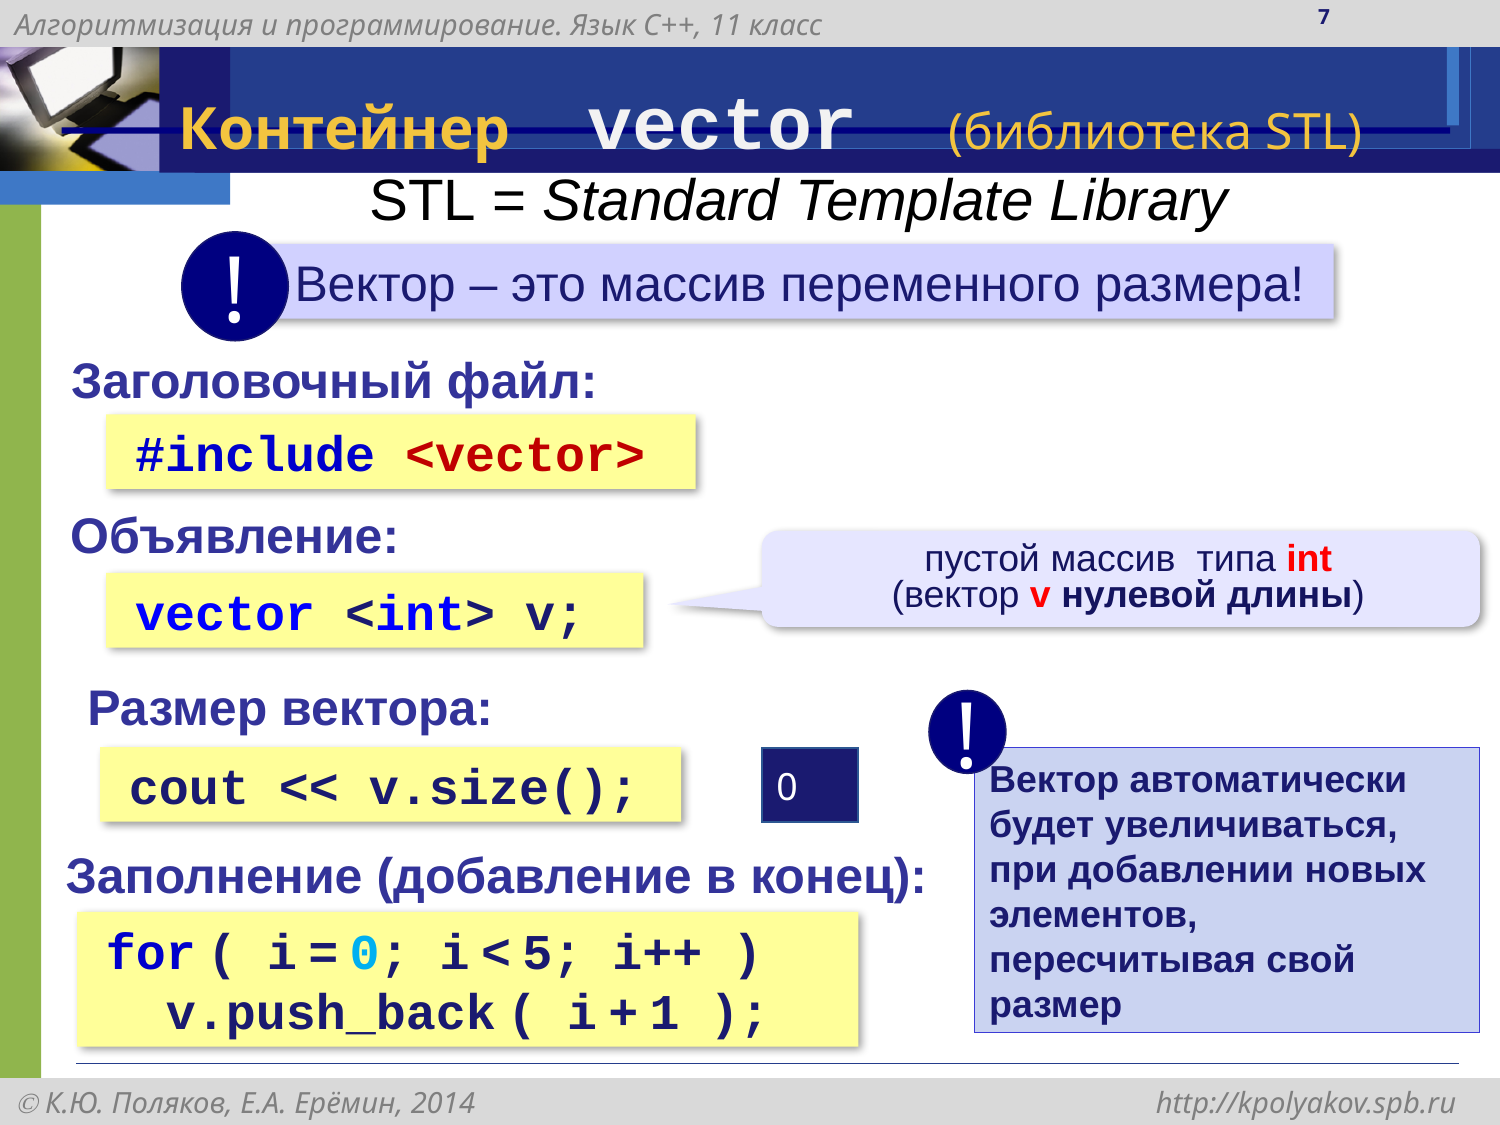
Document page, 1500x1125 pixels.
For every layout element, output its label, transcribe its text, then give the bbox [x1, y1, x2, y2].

text_box 0 [761, 747, 859, 823]
text_box STL = Standard Template Library [354, 154, 1245, 231]
text_box #include <vector> [106, 414, 696, 489]
text_box Вектор автоматически будет увеличиваться, при добавлении новых элементов, пересчитывая свой размер [974, 747, 1480, 1033]
text_box vector <int> v; [106, 572, 644, 648]
text_box for ( i = 0; i < 5; i++ ) v.push_back ( i + 1 ); [77, 911, 859, 1047]
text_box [181, 231, 1334, 341]
title Контейнер vector (библиотека STL) [163, 81, 1500, 159]
text_box ! [928, 690, 1006, 774]
text_box cout << v.size(); [100, 747, 682, 822]
text_box пустой массив типа int (вектор v нулевой длины) [667, 530, 1480, 627]
slide_number 7 [1148, 0, 1499, 75]
text_box Заполнение (добавление в конец): [50, 835, 974, 911]
text_box Объявление: [55, 496, 415, 572]
text_box Заголовочный файл: [56, 341, 613, 416]
picture [0, 47, 159, 171]
text_box Размер вектора: [72, 667, 509, 743]
